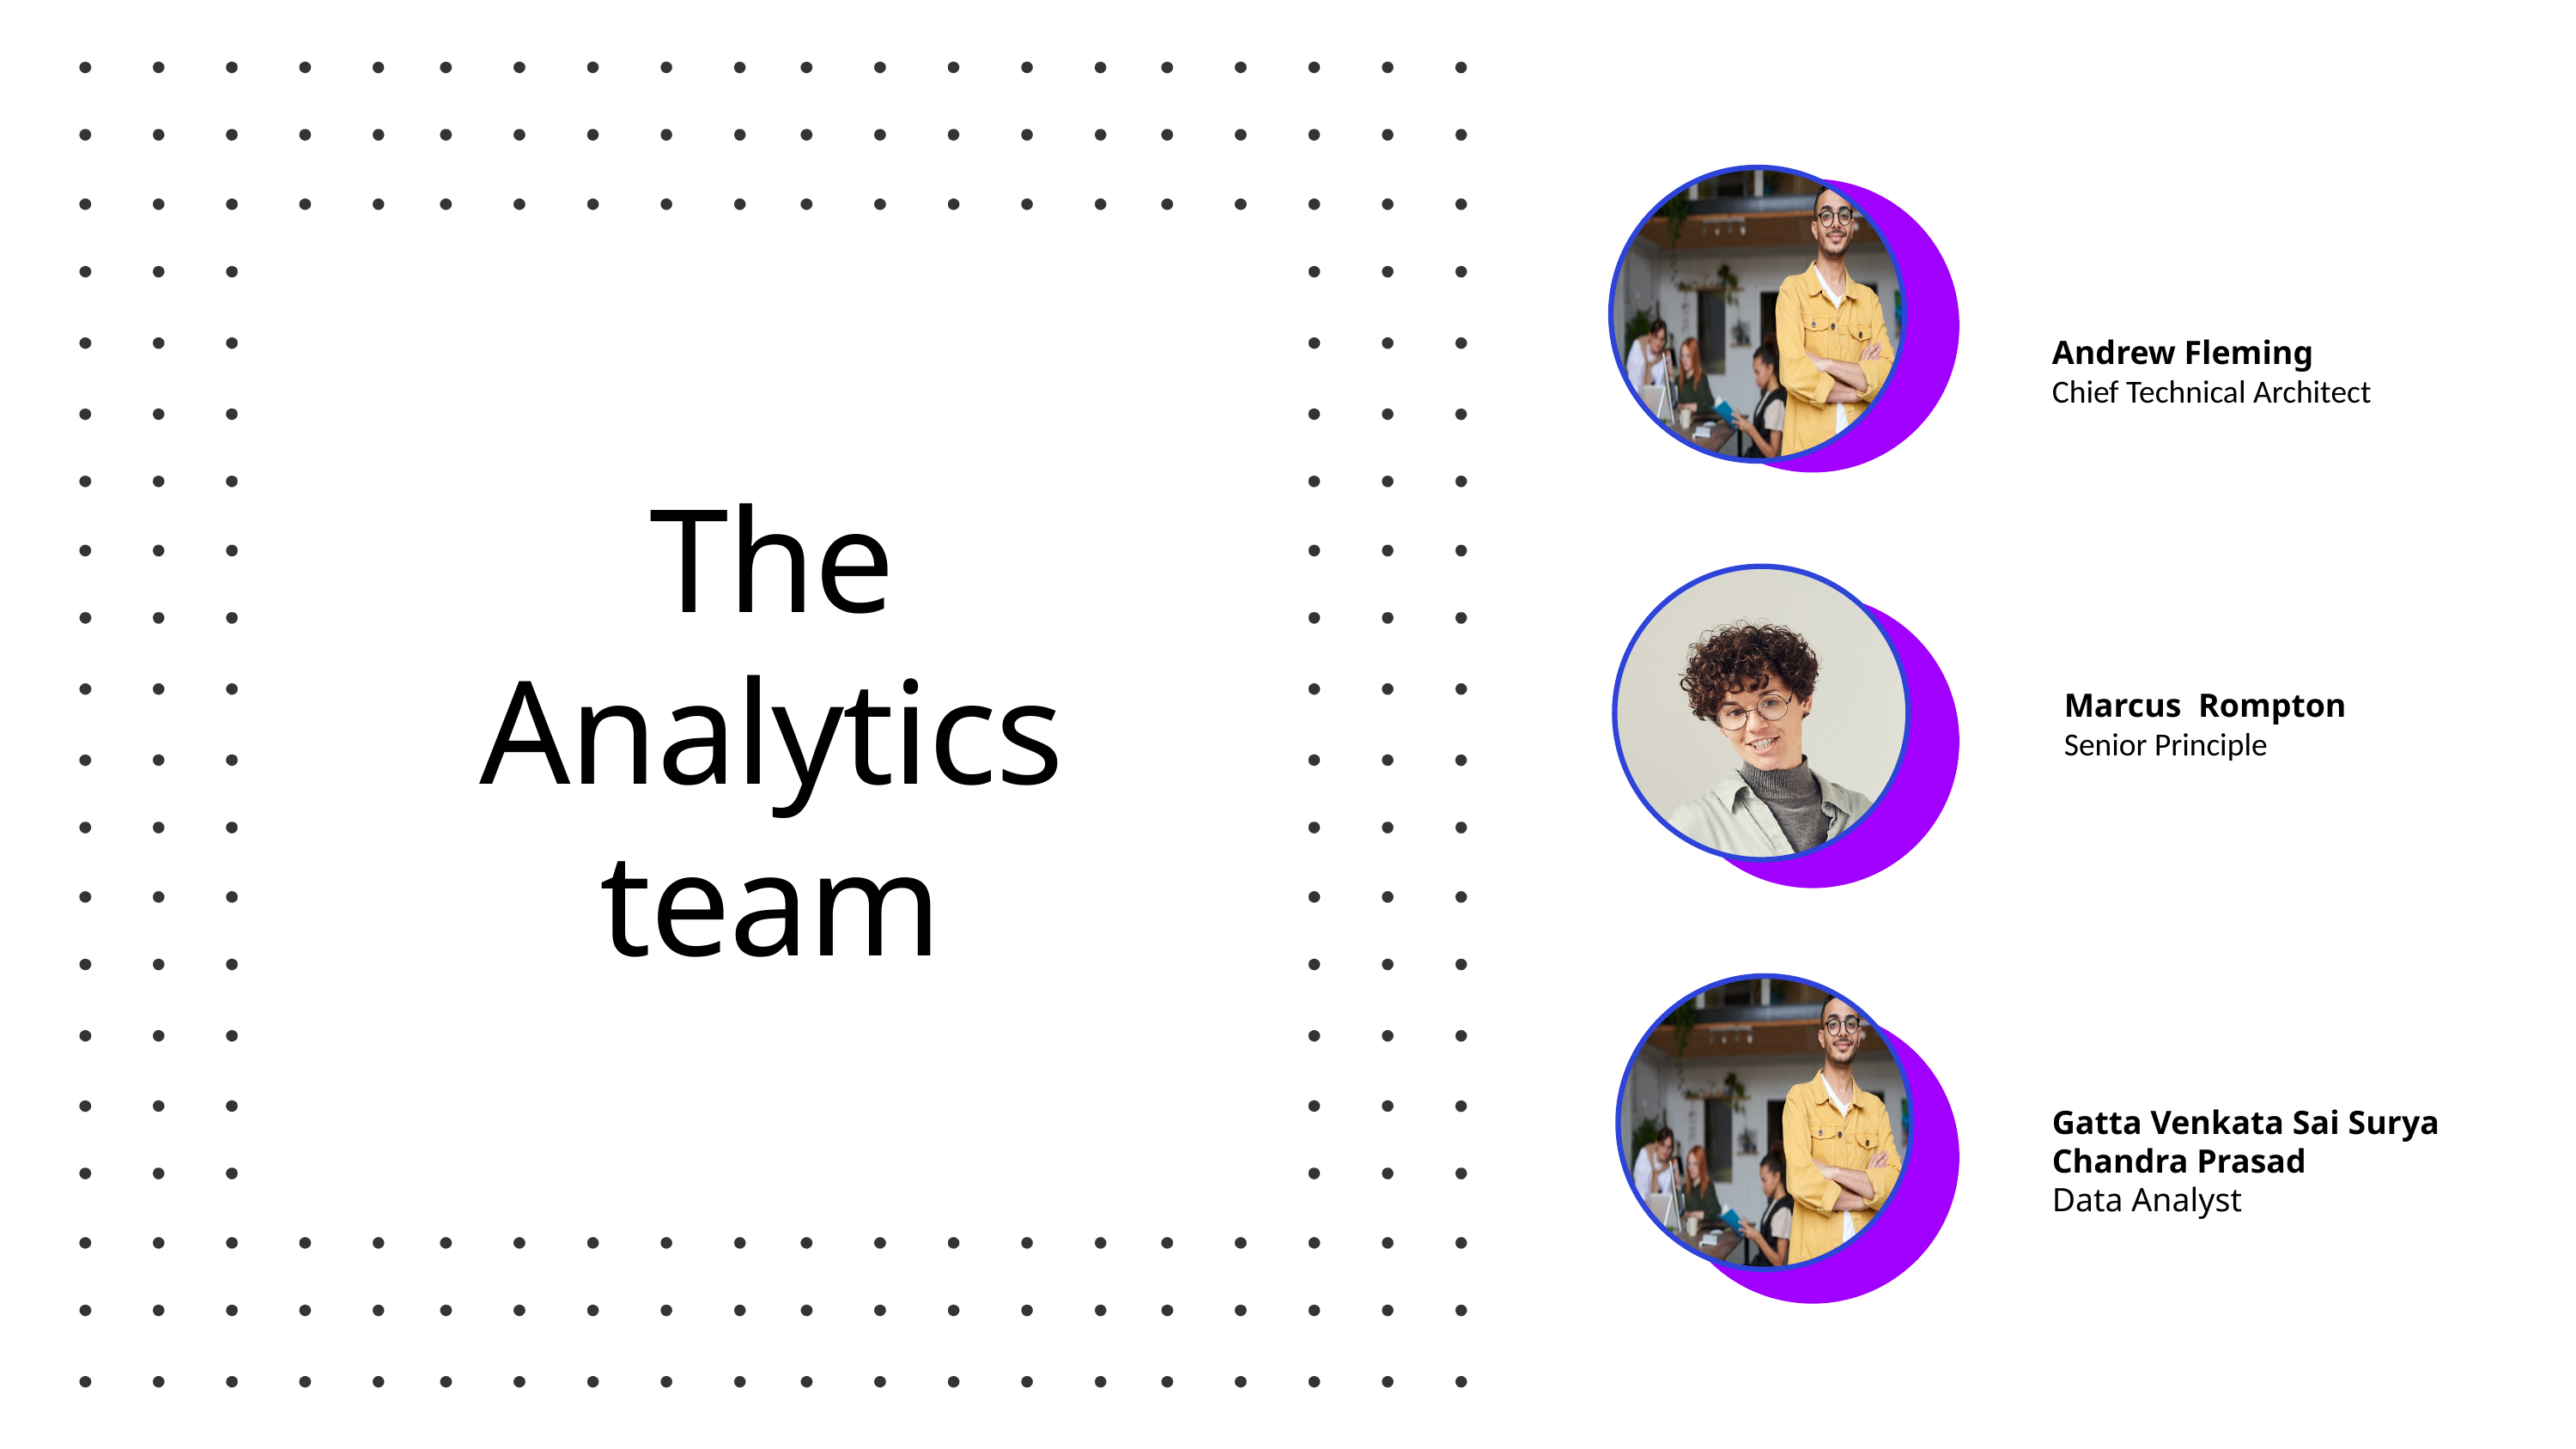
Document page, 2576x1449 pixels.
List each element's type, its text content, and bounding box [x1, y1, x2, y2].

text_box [1604, 161, 1911, 467]
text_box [1911, 179, 1960, 473]
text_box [1665, 594, 1960, 888]
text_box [1665, 1009, 1960, 1304]
text_box Andrew Fleming Chief Technical Architect [2038, 325, 2505, 416]
text_box Gatta Venkata Sai Surya Chandra Prasad Data Analyst [2039, 1095, 2576, 1225]
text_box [70, 57, 1472, 1392]
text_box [1611, 969, 1919, 1276]
text_box Marcus Rompton Senior Principle [2051, 678, 2517, 769]
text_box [1607, 563, 1916, 863]
